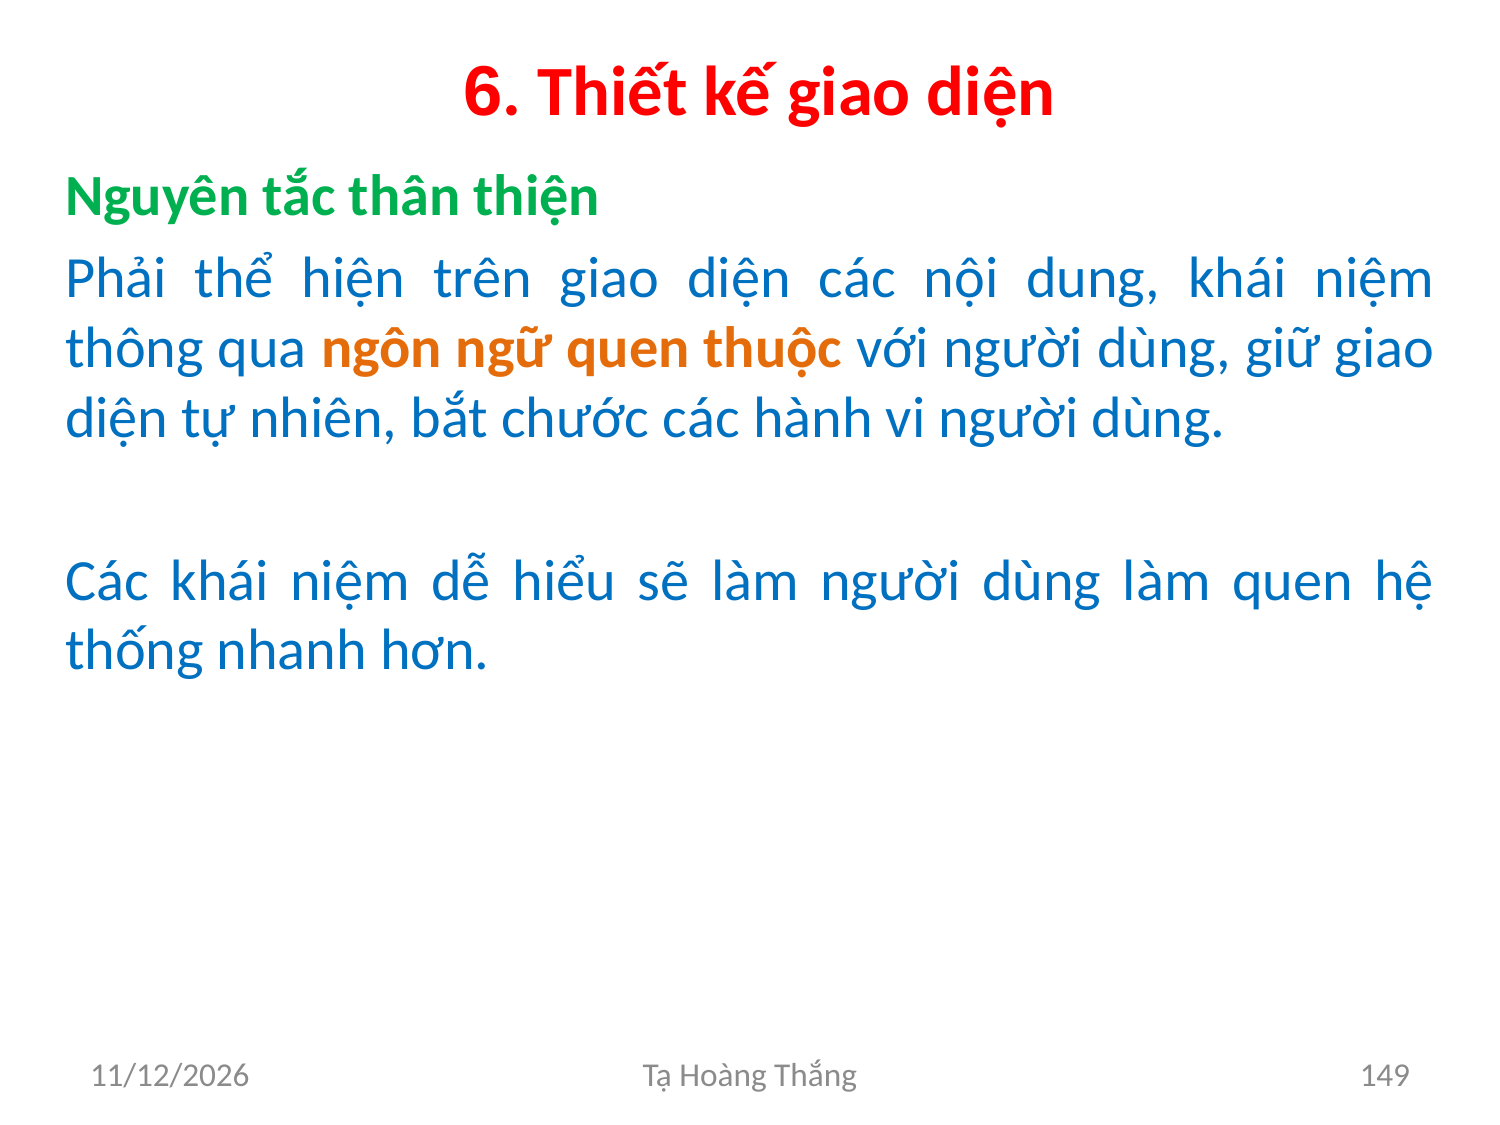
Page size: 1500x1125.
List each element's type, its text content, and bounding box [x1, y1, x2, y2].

subtitle Nguyên tắc thân thiện Phải thể hiện trên giao diện các nội dung, khái niệm thông qua ngôn ngữ quen thuộc với người dùng, giữ giao diện tự nhiên, bắt chước các hành vi người dùng. Các khái niệm dễ hiểu sẽ làm người dùng làm quen hệ thống nhanh hơn. [50, 149, 1450, 1063]
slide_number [75, 1042, 425, 1103]
title 6. Thiết kế giao diện [75, 37, 1425, 138]
footer Tạ Hoàng Thắng [512, 1042, 988, 1103]
slide_number 149 [1074, 1042, 1425, 1103]
